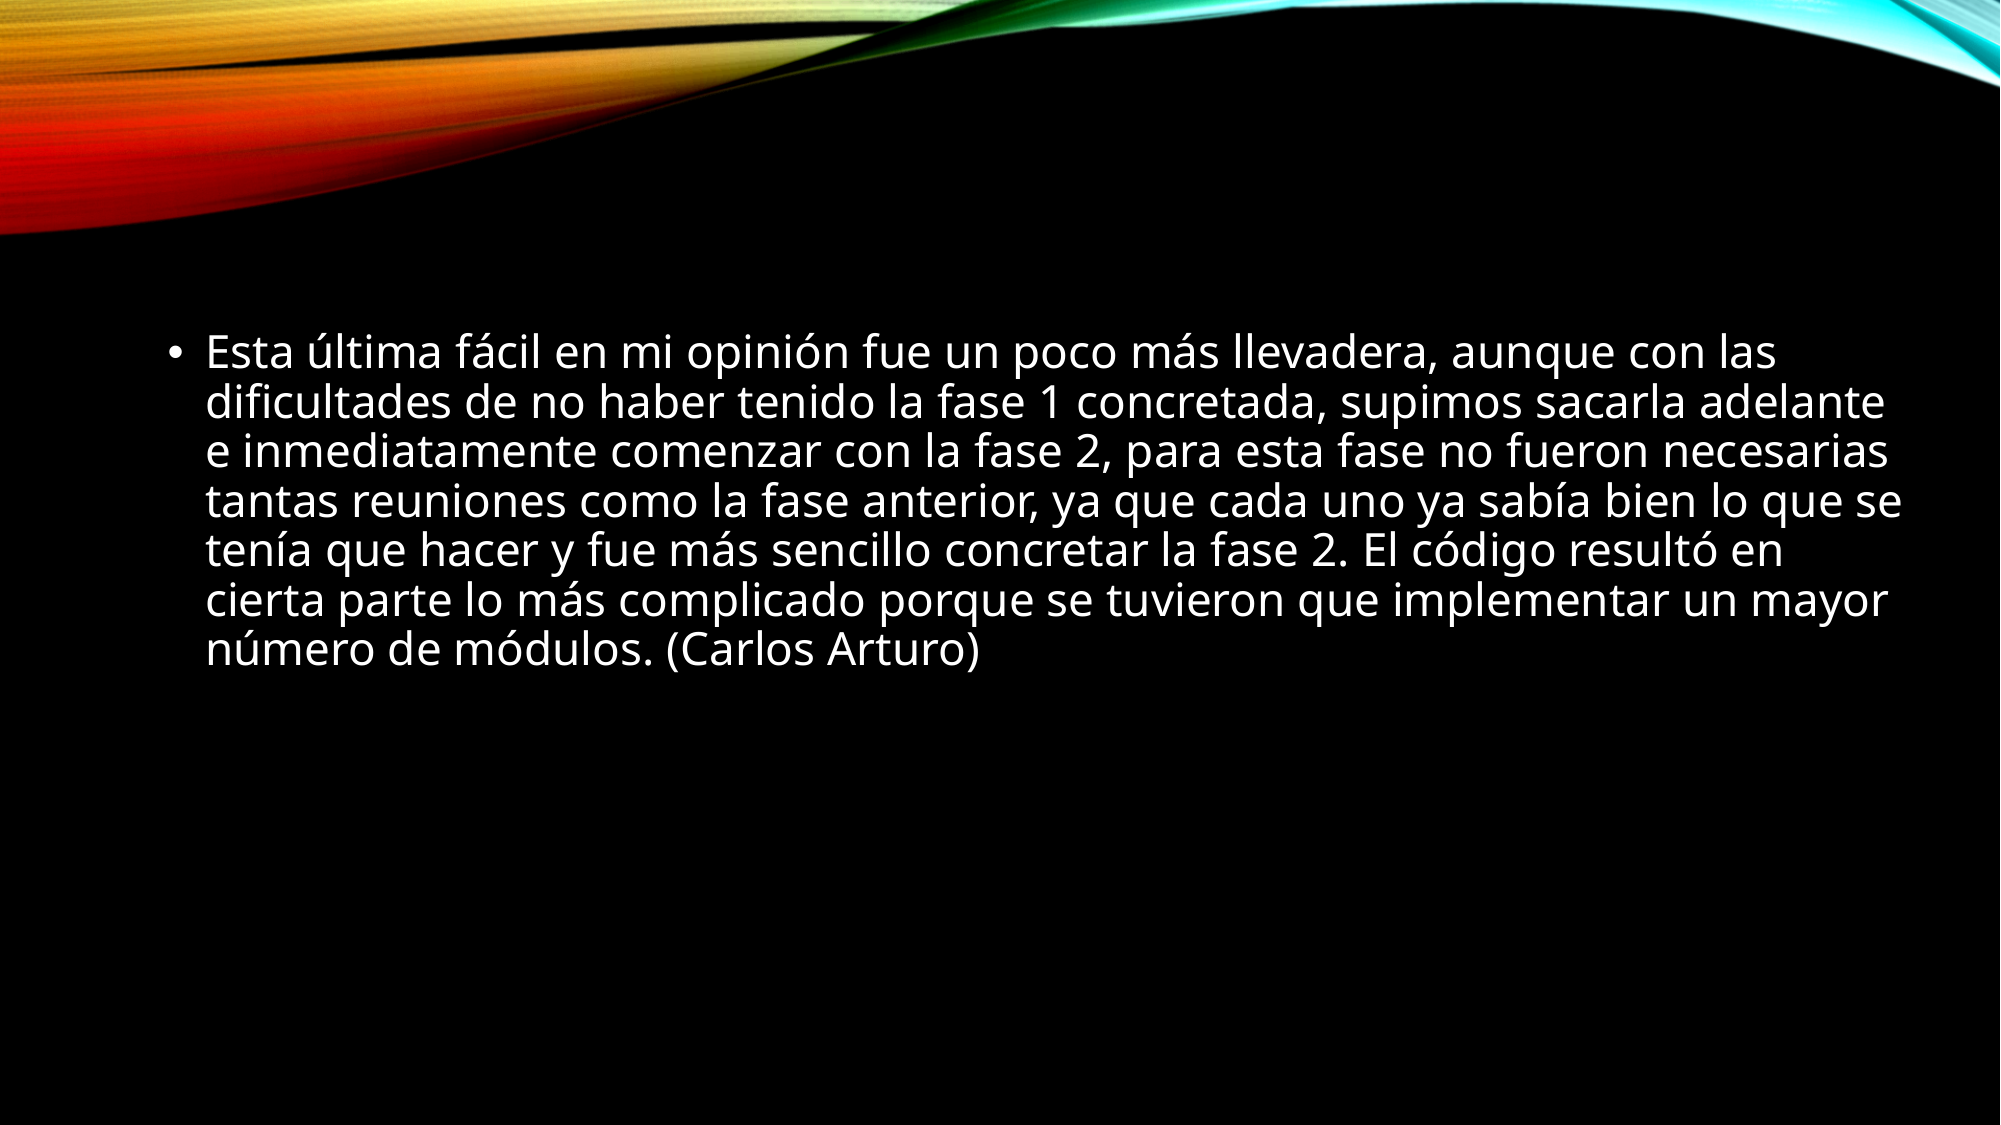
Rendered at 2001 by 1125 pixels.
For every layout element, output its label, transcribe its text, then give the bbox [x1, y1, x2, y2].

picture [0, 0, 2000, 237]
list Esta última fácil en mi opinión fue un poco más llevadera, aunque con las dificultades de no haber tenido la fase 1 concretada, supimos sacarla adelante e inmediatamente comenzar con la fase 2, para esta fase no fueron necesarias tantas reuniones como la fase anterior, ya que cada uno ya sabía bien lo que se tenía que hacer y fue más sencillo concretar la fase 2. El código resultó en cierta parte lo más complicado porque se tuvieron que implementar un mayor número de módulos. (Carlos Arturo) [152, 321, 1928, 983]
